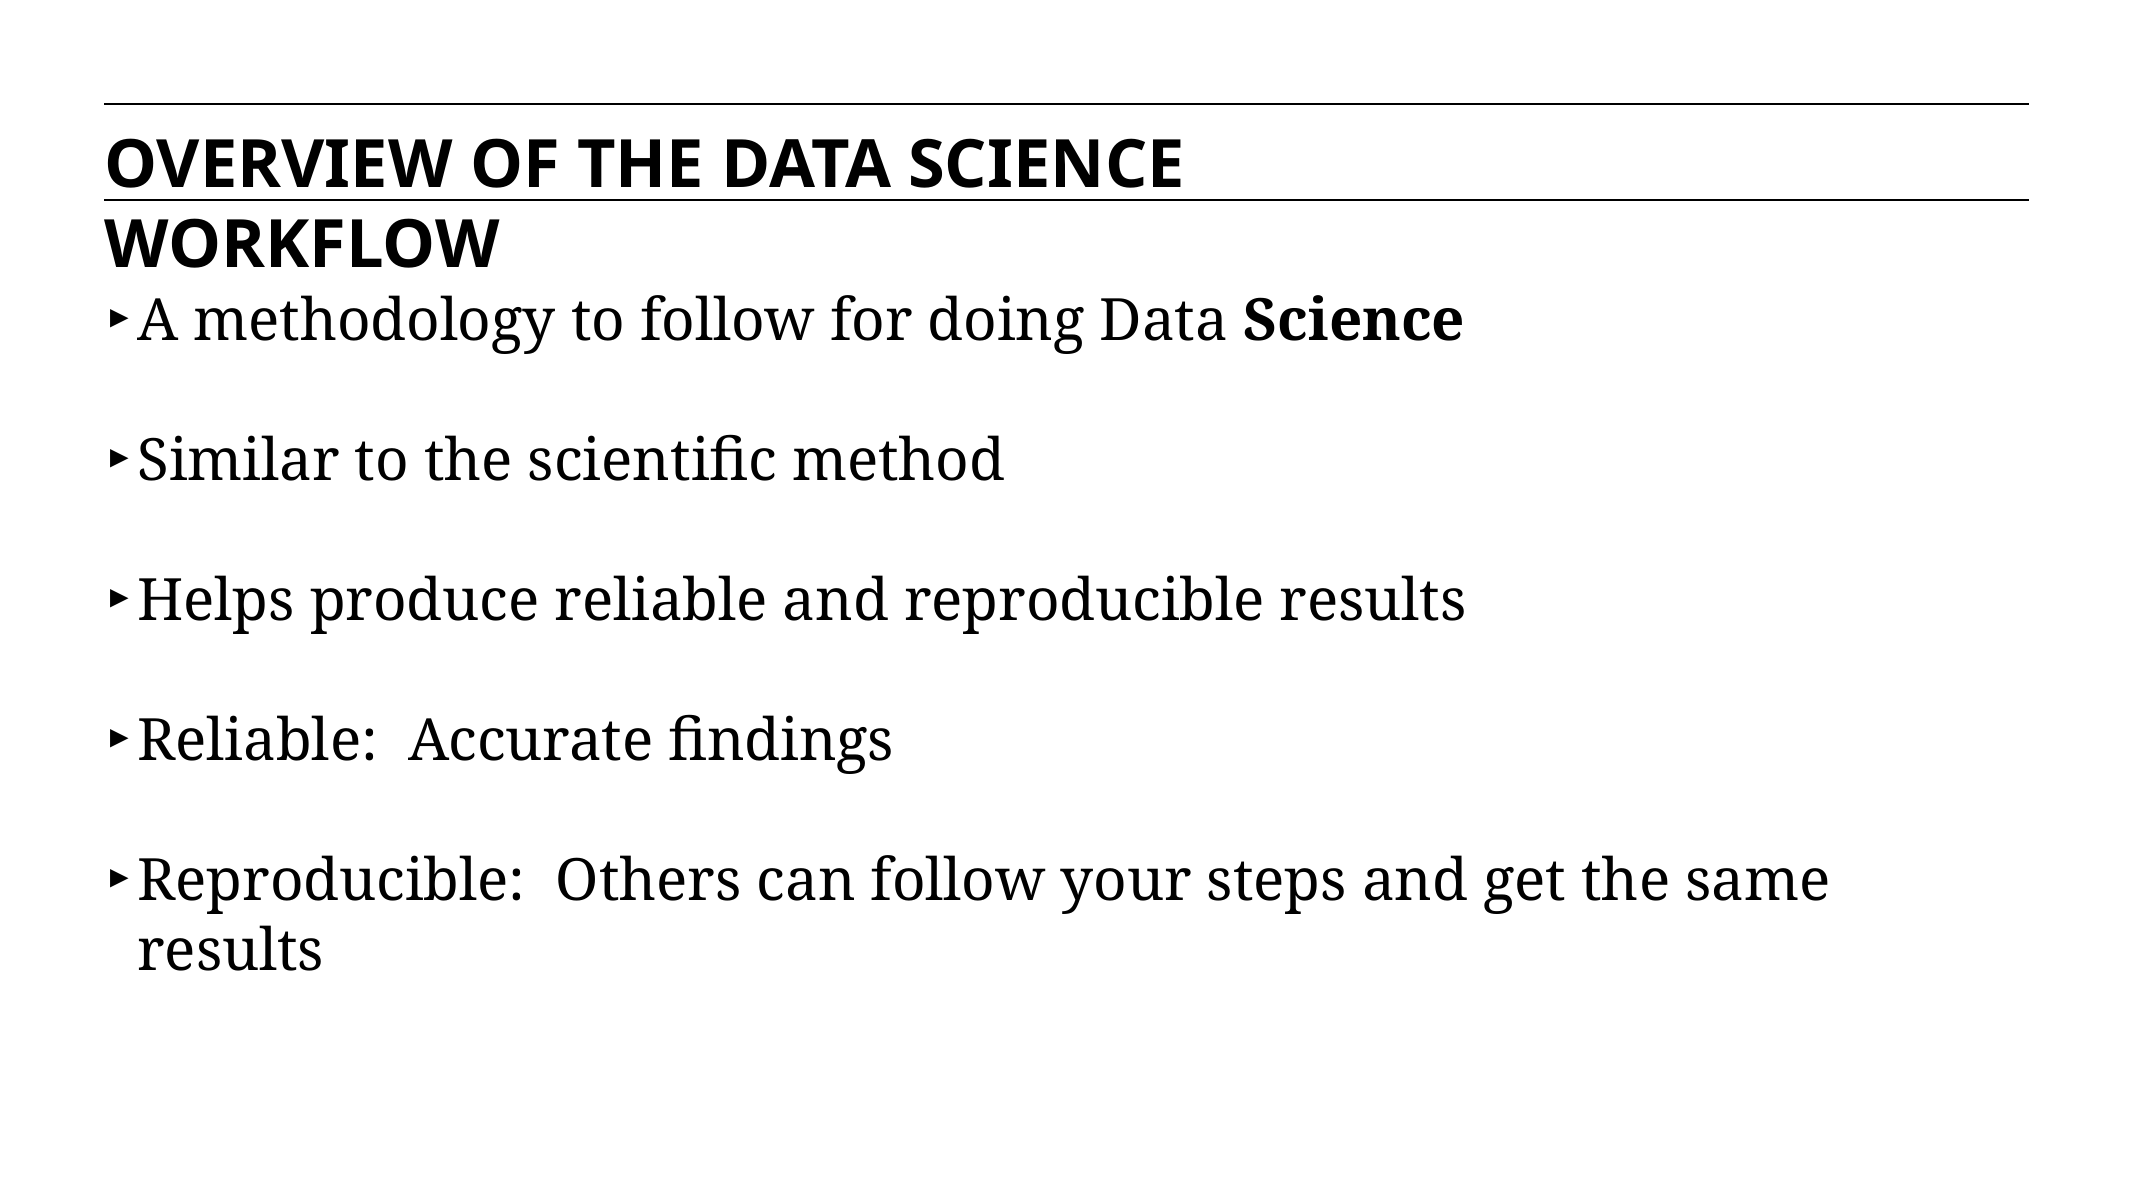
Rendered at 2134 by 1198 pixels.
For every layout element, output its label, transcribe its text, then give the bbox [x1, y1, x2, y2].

text_box OVERVIEW OF THE DATA SCIENCE WORKFLOW [104, 120, 1371, 192]
list A methodology to follow for doing Data Science Similar to the scientific method Helps produce reliable and reproducible results Reliable: Accurate findings Reproducible: Others can follow your steps and get the same results [104, 212, 2030, 837]
